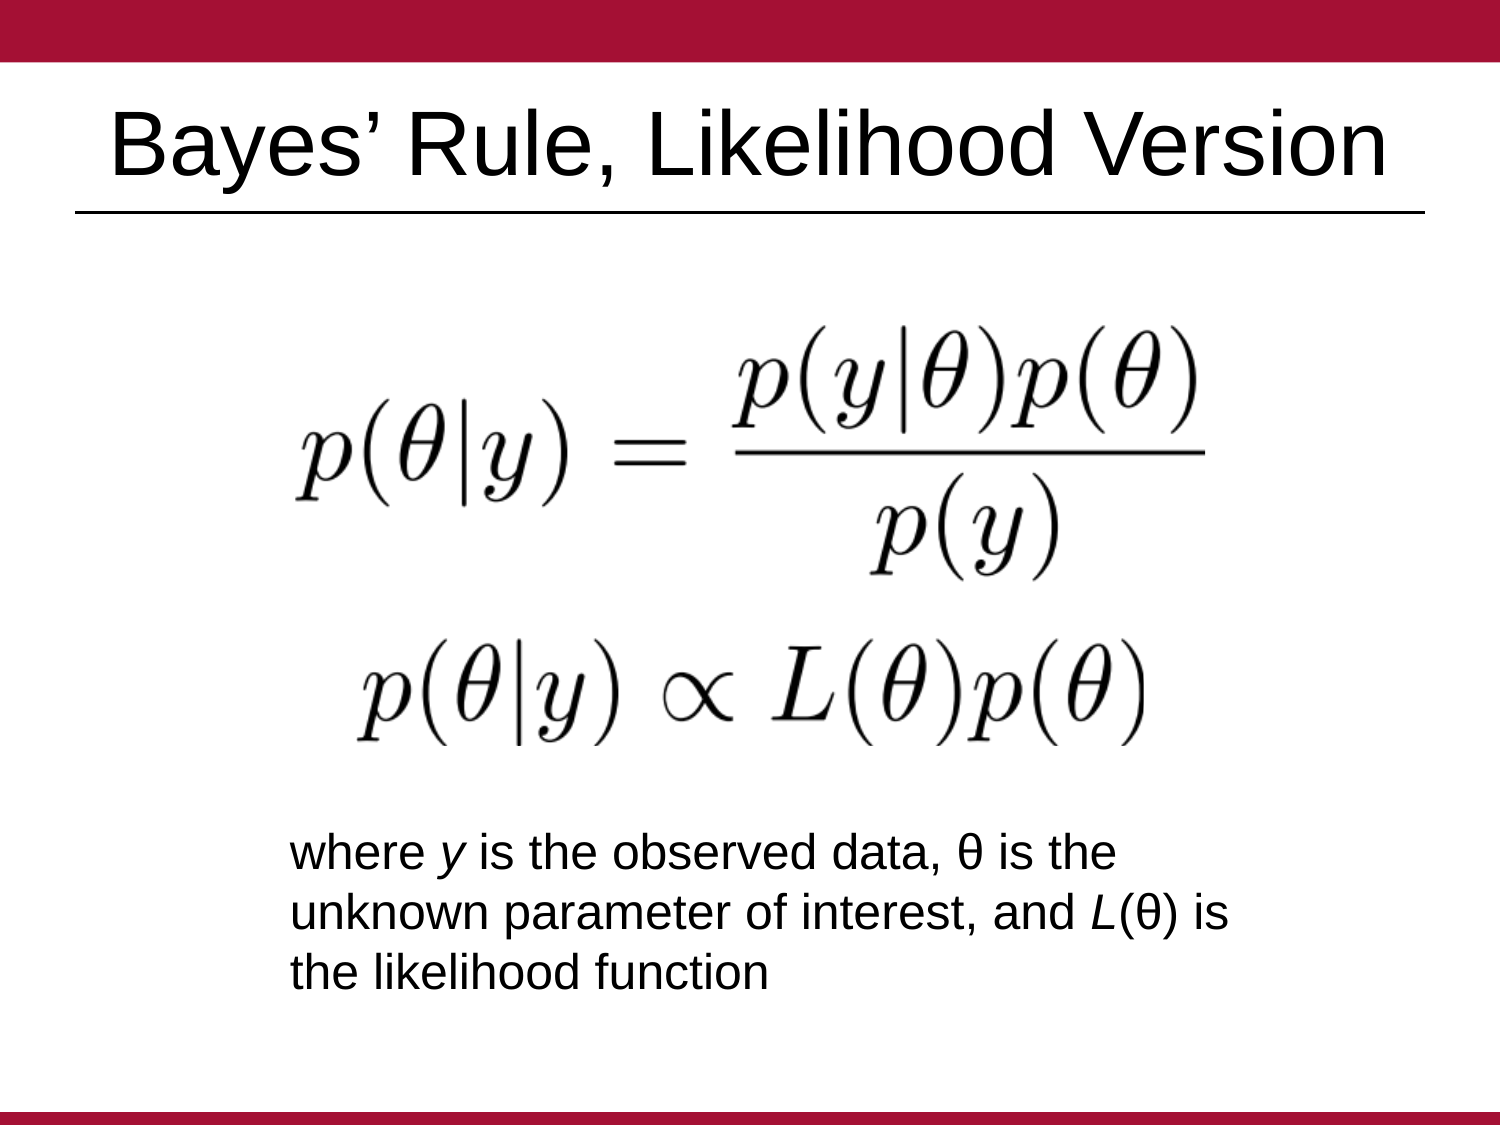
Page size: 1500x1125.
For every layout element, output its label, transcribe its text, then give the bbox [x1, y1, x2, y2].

title Bayes’ Rule, Likelihood Version [75, 45, 1425, 233]
text_box where y is the observed data, θ is the unknown parameter of interest, and L(θ) is the likelihood function [274, 812, 1325, 1008]
picture [356, 637, 1144, 746]
picture [294, 324, 1206, 584]
